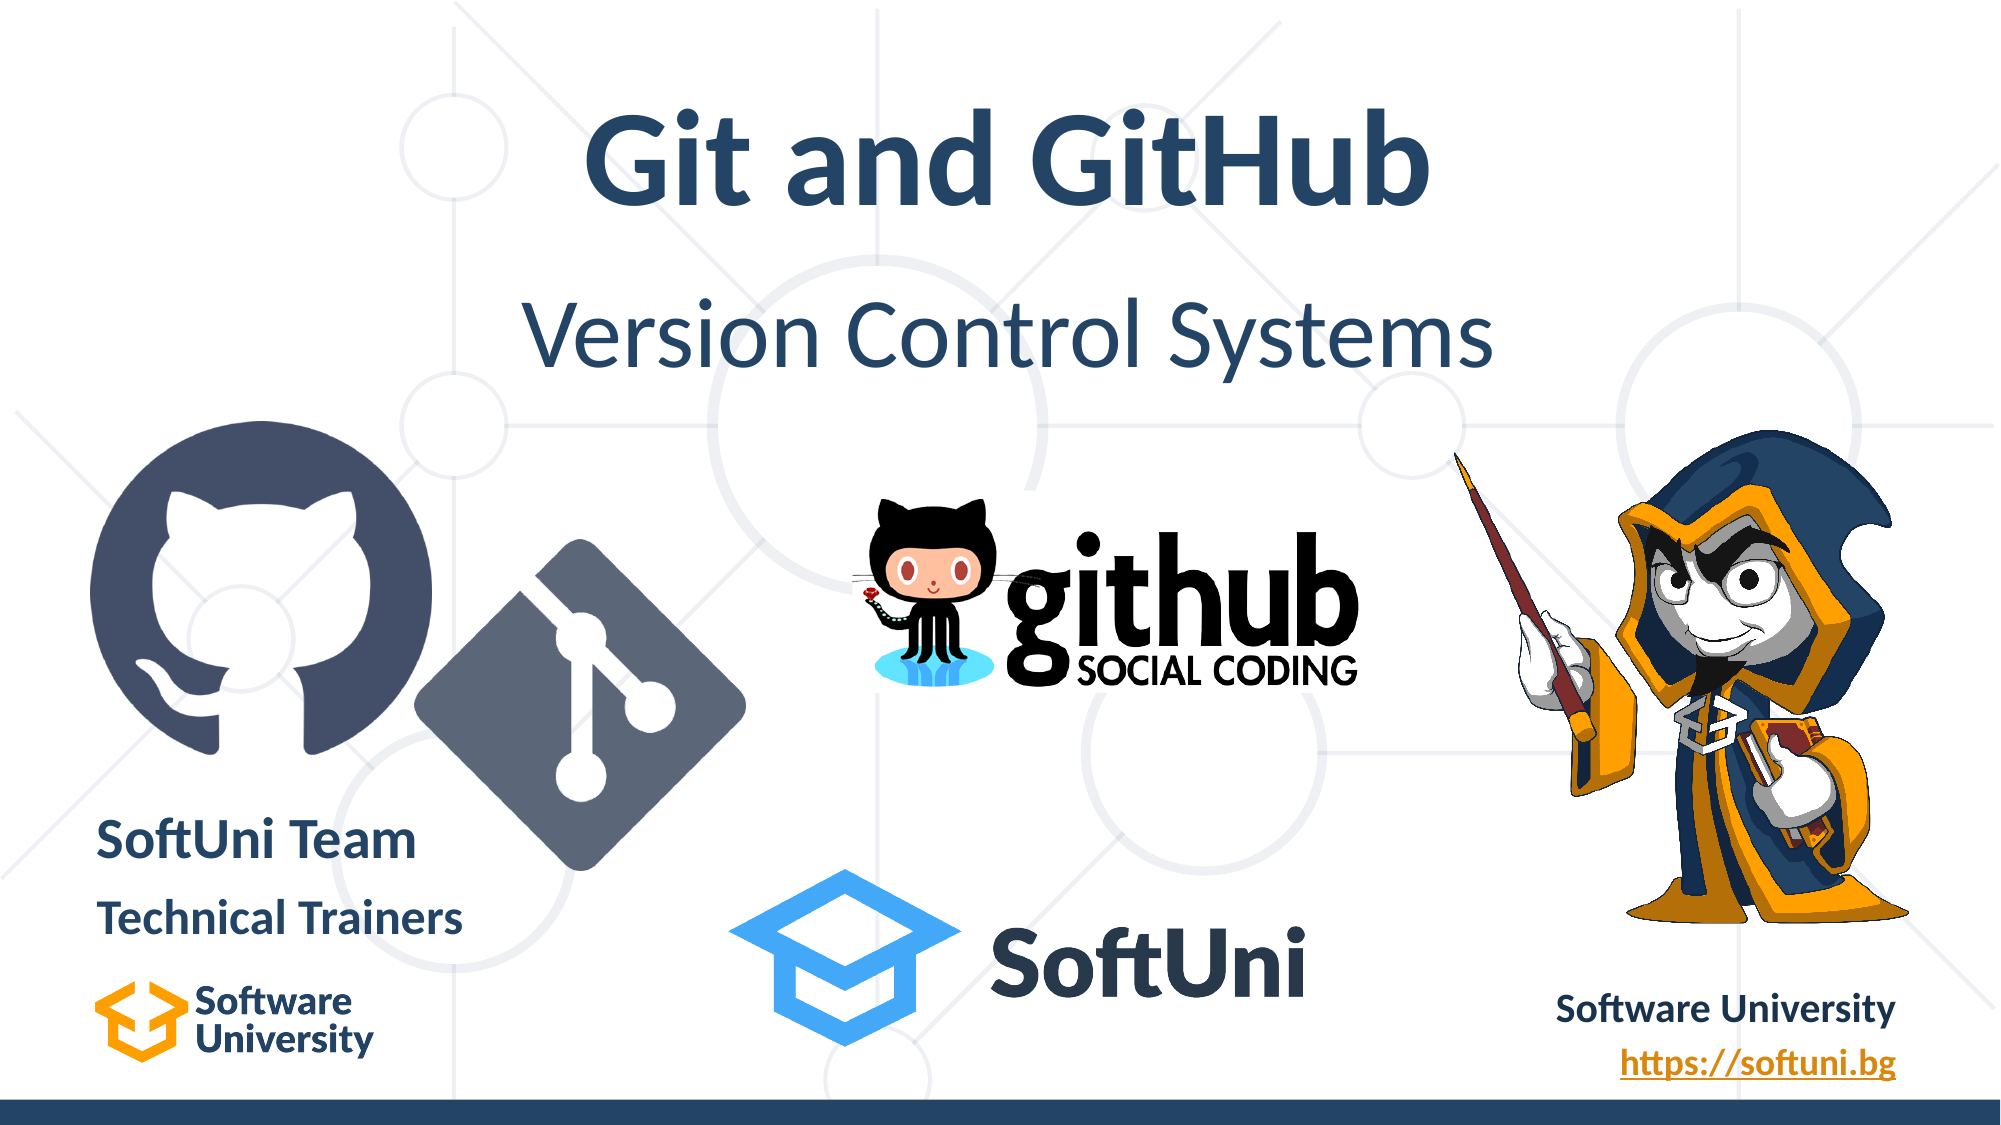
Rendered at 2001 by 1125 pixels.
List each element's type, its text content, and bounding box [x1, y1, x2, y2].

list Technical Trainers [90, 876, 580, 950]
picture [1451, 428, 1910, 924]
list SoftUni Team [90, 795, 409, 871]
list https://softuni.bg [1417, 1030, 1903, 1089]
picture [83, 970, 384, 1074]
picture [90, 420, 1325, 1064]
title Git and GitHub [109, 78, 1909, 223]
picture [852, 490, 1364, 694]
list Software University [1417, 973, 1903, 1030]
subtitle Version Control Systems [109, 255, 1909, 401]
